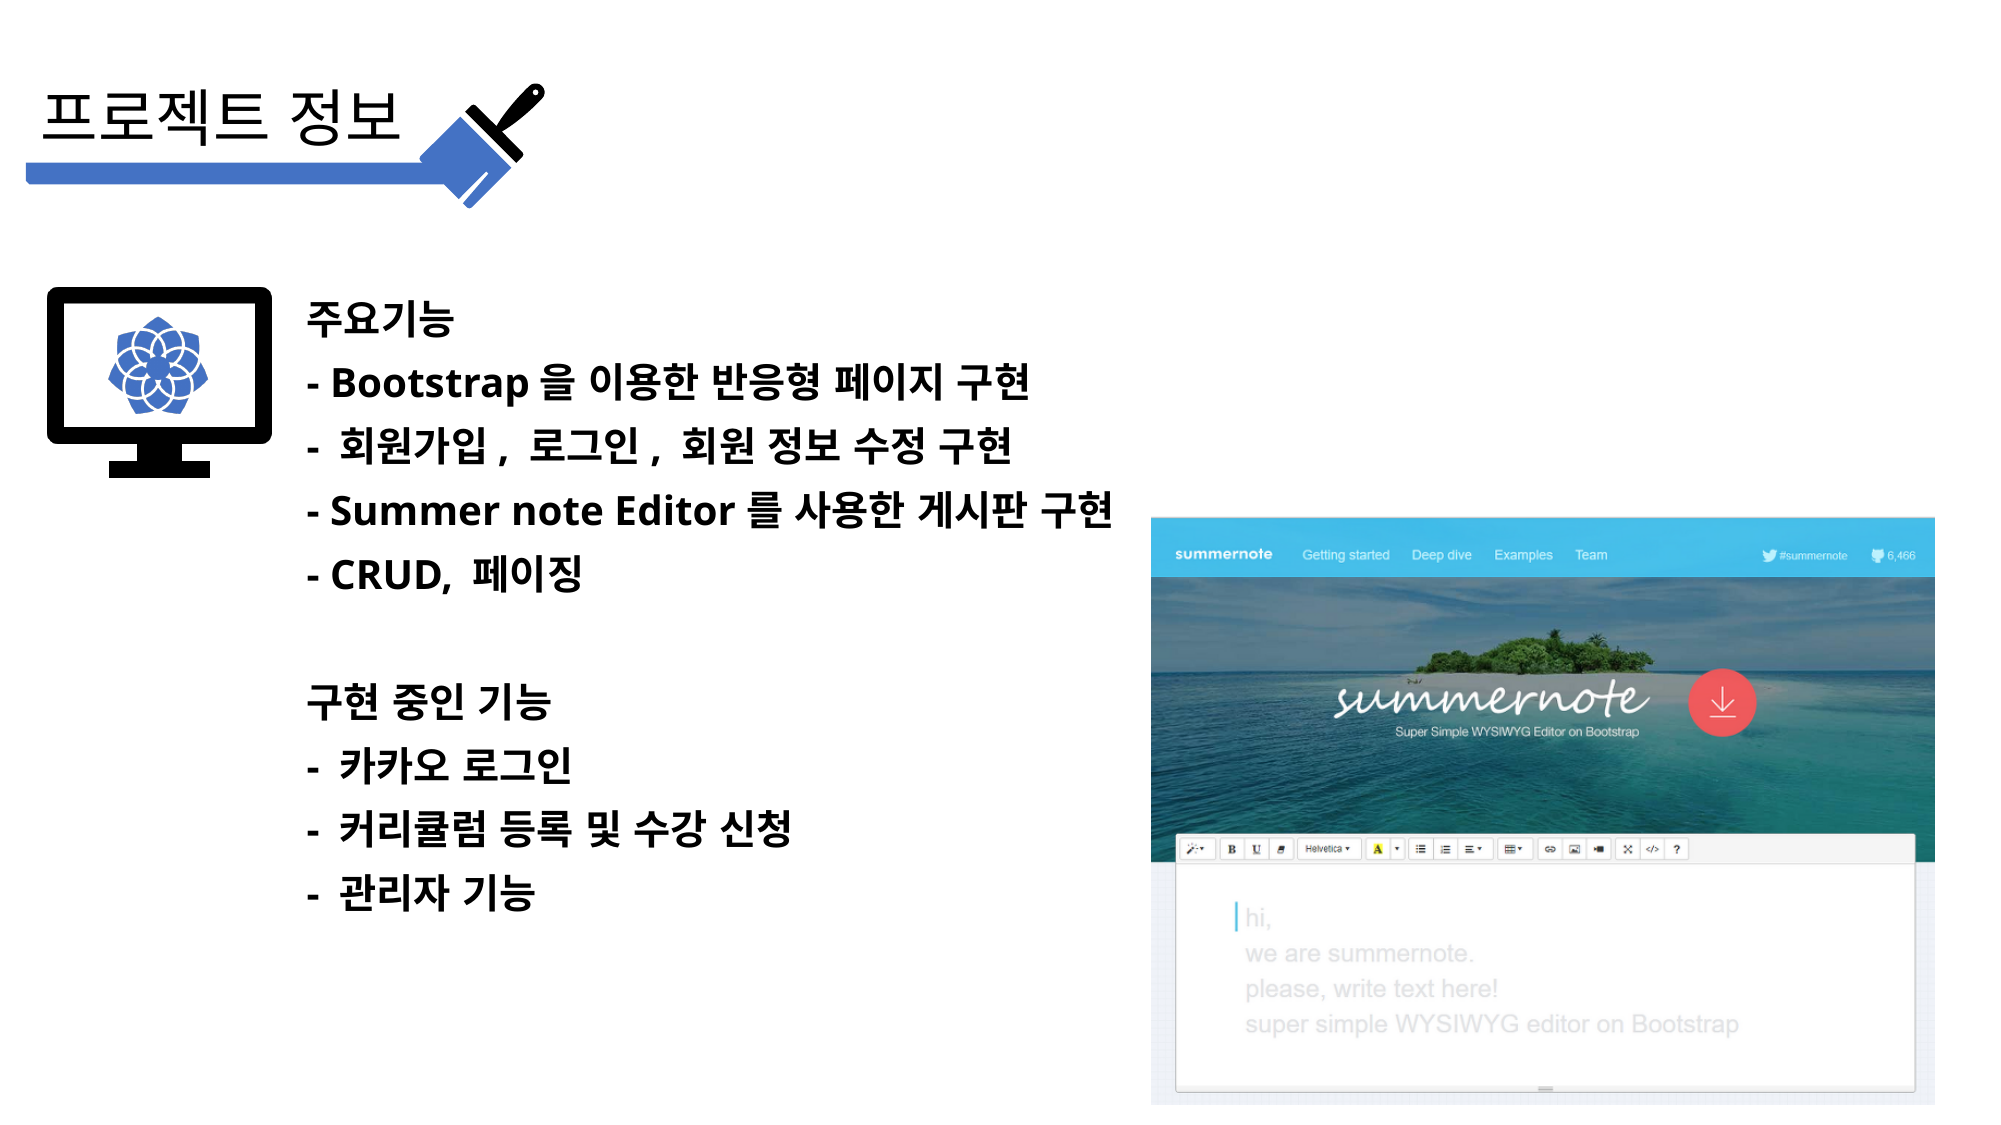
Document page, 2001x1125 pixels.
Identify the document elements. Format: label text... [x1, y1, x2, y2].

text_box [24, 247, 294, 517]
picture [1151, 516, 1935, 1105]
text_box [25, 83, 545, 209]
text_box 주요기능 - Bootstrap을 이용한 반응형 페이지 구현 - 회원가입, 로그인, 회원 정보 수정 구현 - Summer note Editor를 사용한 게시판 구현 - CRUD, 페이징 구현 중인 기능 - 카카오 로그인 - 커리큘럼 등록 및 수강 신청 - 관리자 기능 [291, 291, 1803, 929]
title 프로젝트 정보 [25, 40, 1751, 202]
